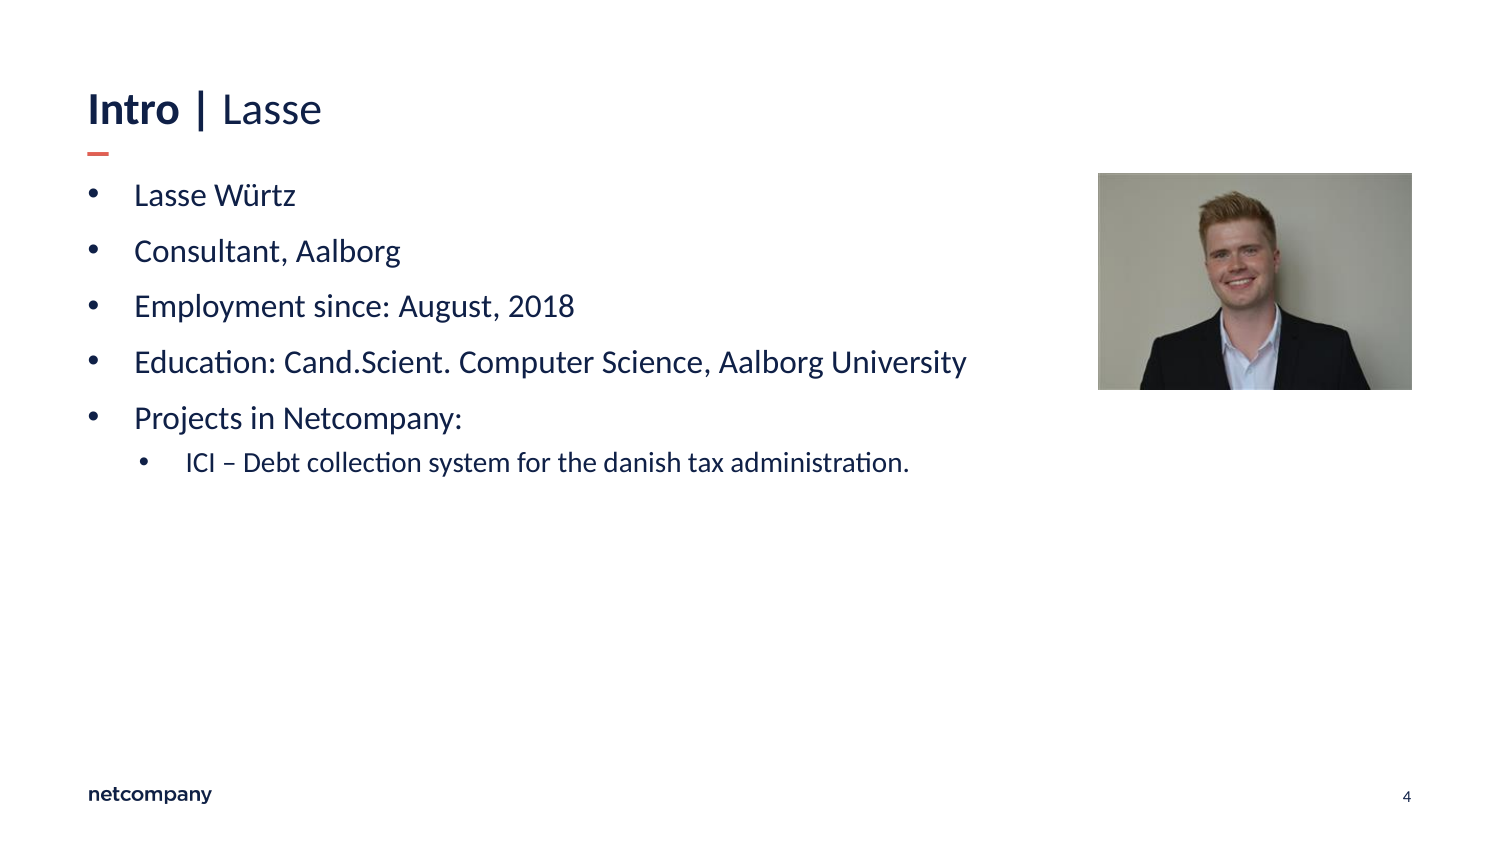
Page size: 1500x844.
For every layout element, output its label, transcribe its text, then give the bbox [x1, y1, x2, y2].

list Lasse Würtz Consultant, Aalborg Employment since: August, 2018 Education: Cand.Scient. Computer Science, Aalborg University Projects in Netcompany: ICI – Debt collection system for the danish tax administration. [87, 173, 1412, 759]
title Intro | Lasse [87, 84, 1412, 134]
picture [88, 787, 213, 804]
picture [87, 152, 109, 156]
picture [1097, 173, 1412, 390]
